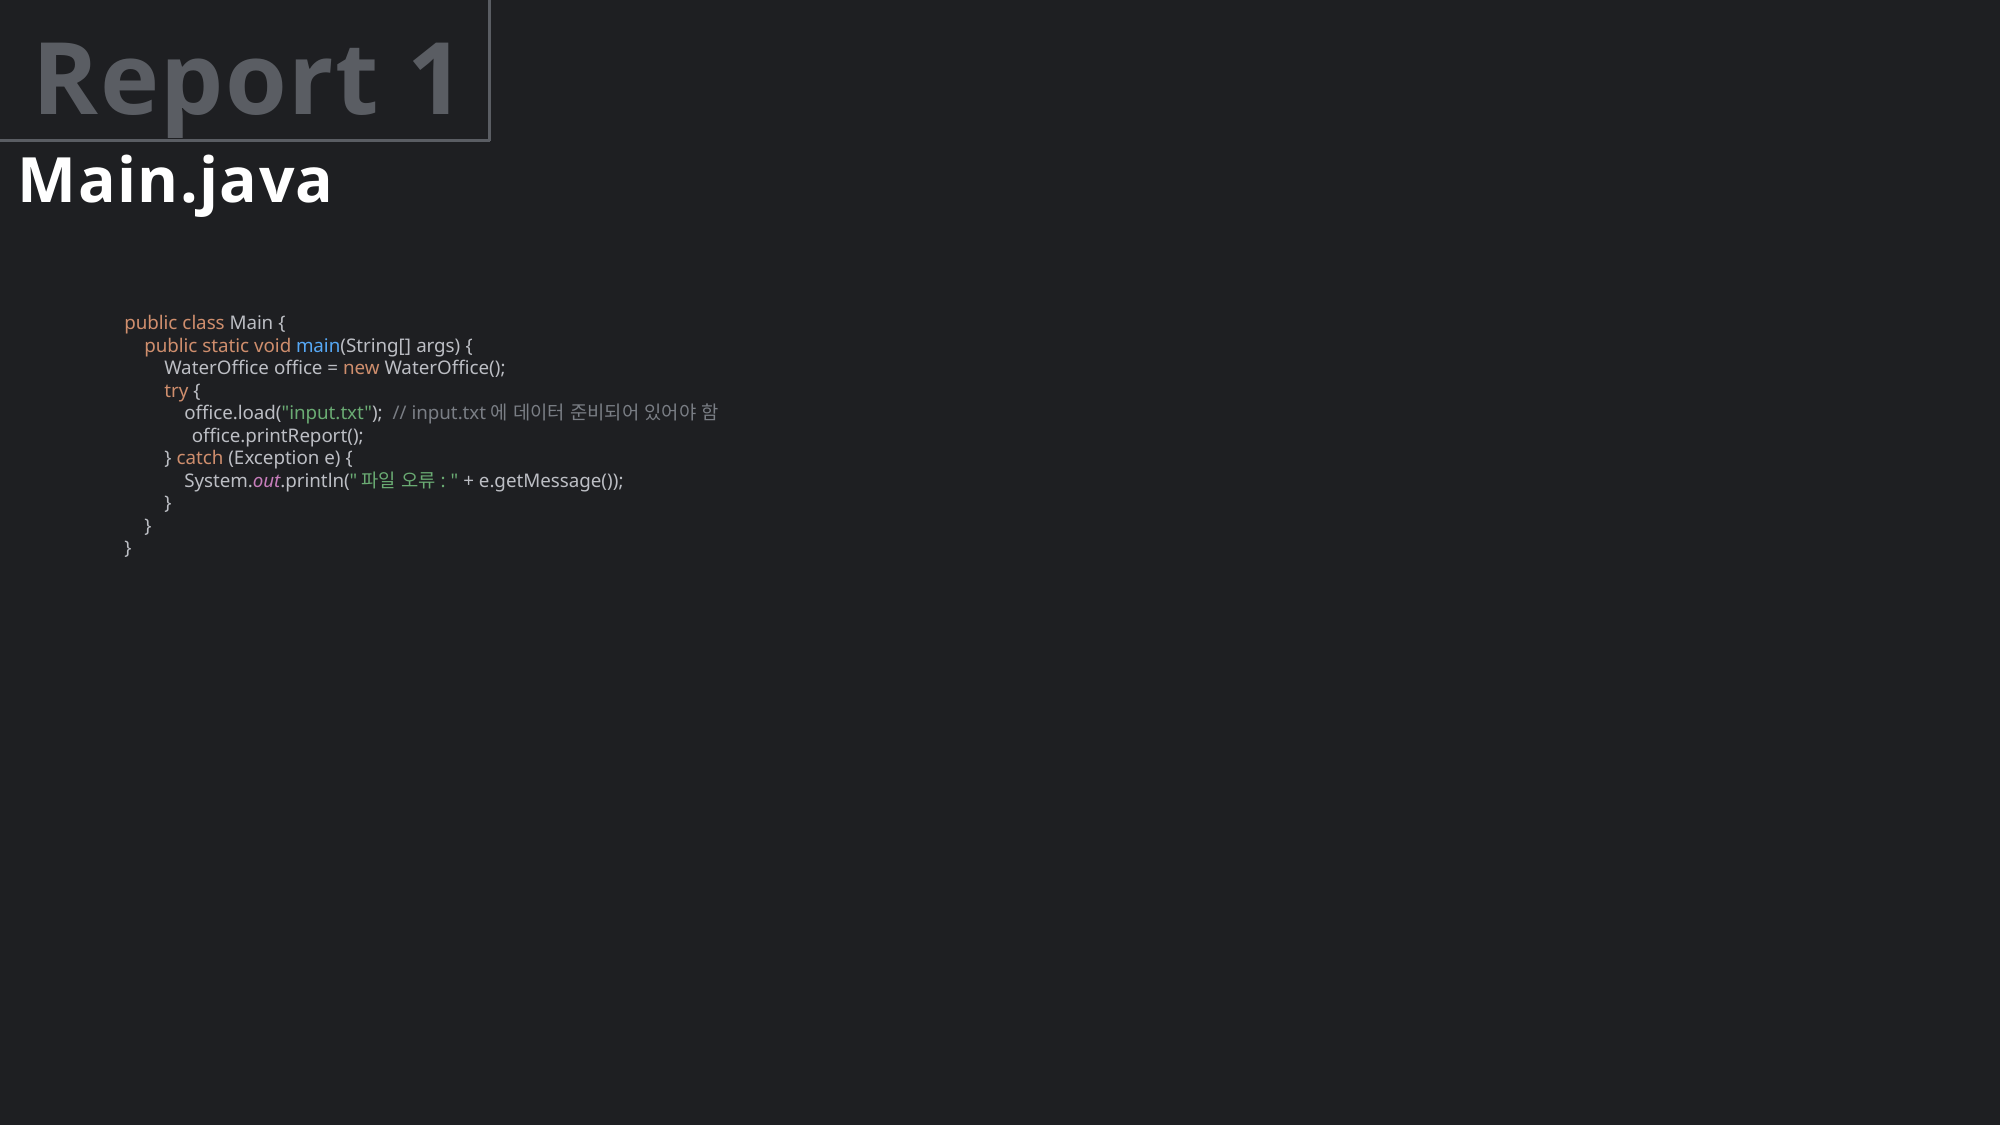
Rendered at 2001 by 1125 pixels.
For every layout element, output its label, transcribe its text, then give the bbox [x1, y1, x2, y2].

text_box public class Main { public static void main(String[] args) { WaterOffice office = new WaterOffice(); try { office.load("input.txt"); // input.txt에 데이터 준비되어 있어야 함 office.printReport(); } catch (Exception e) { System.out.println("파일 오류: " + e.getMessage()); } } } [109, 303, 735, 611]
title Report 1 [355, 0, 499, 150]
text_box Main.java [0, 145, 355, 230]
title Report 1 [0, 0, 488, 138]
